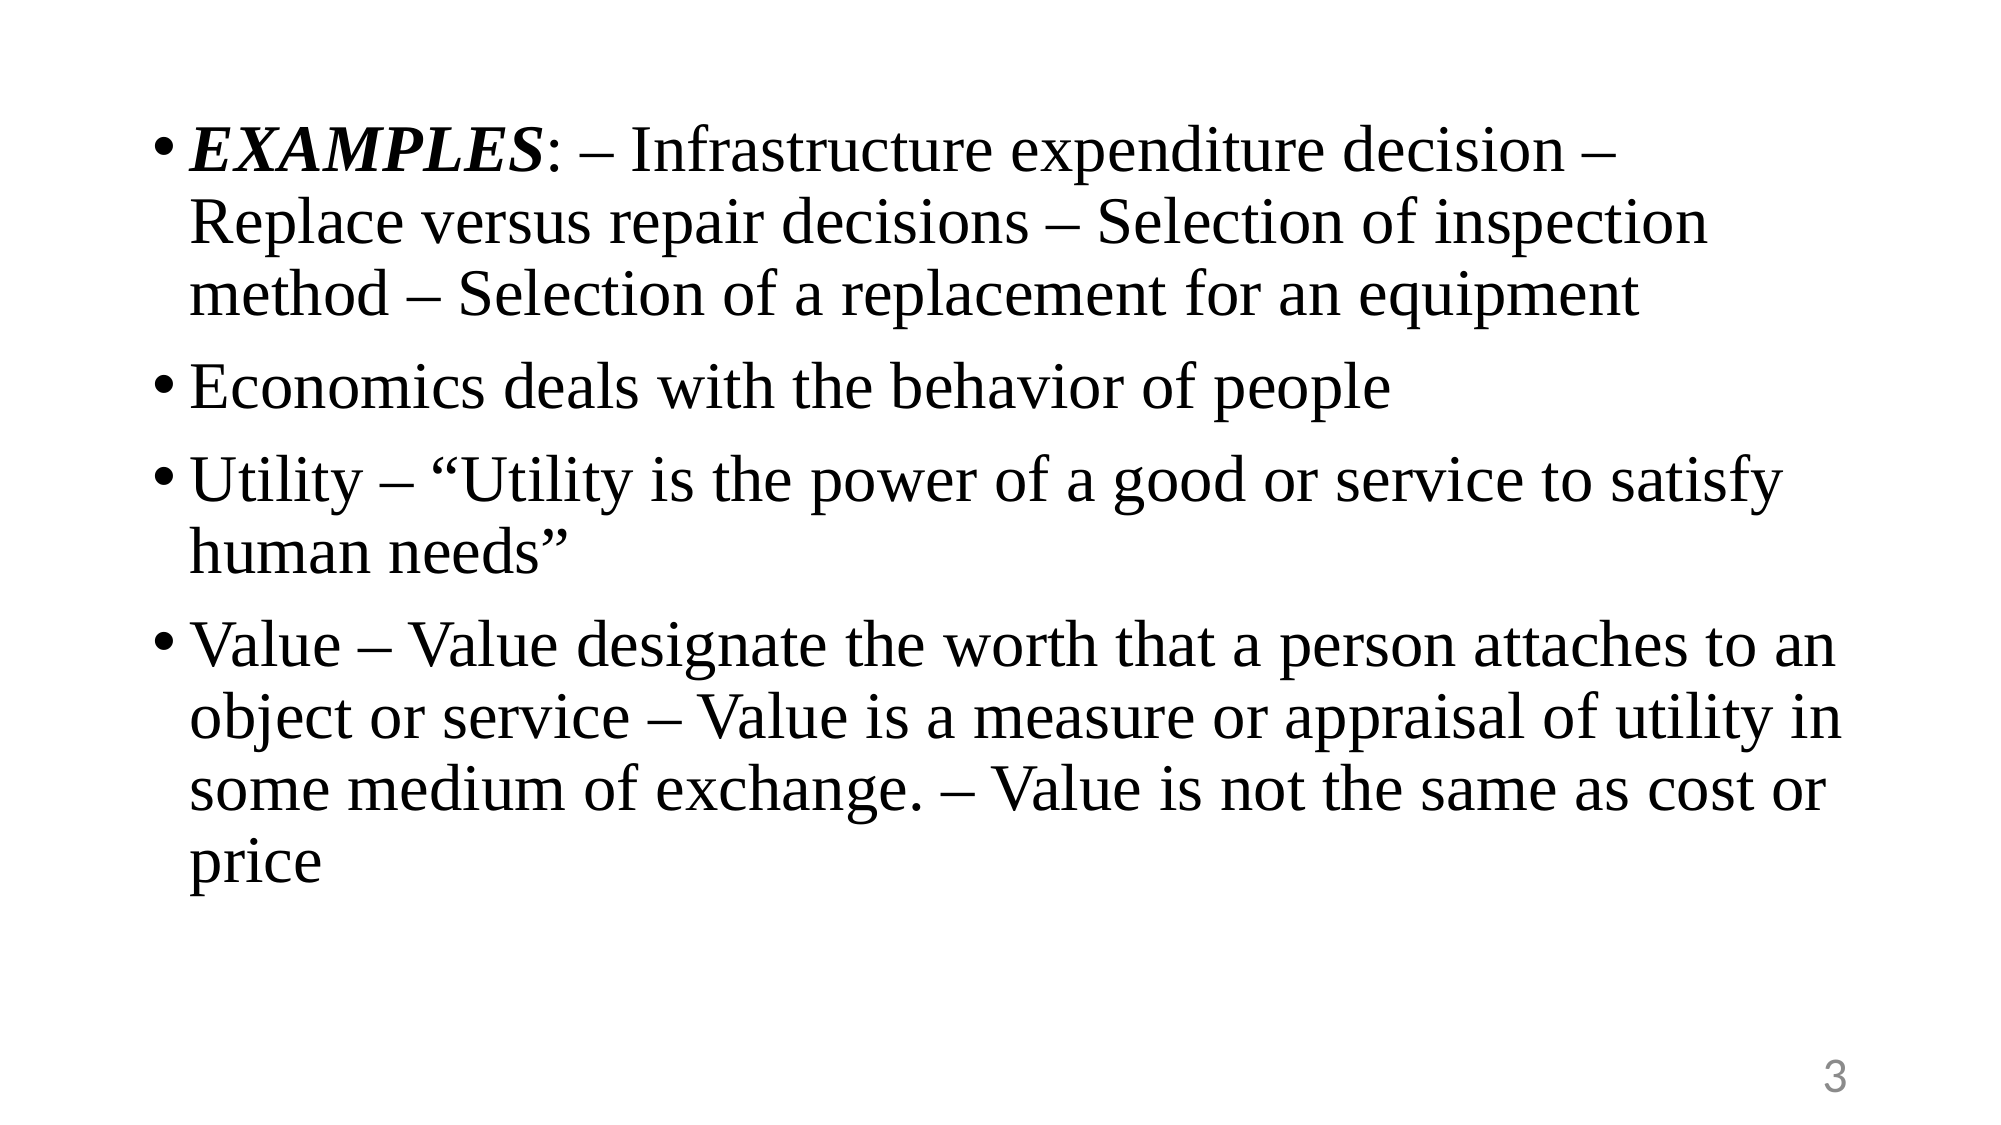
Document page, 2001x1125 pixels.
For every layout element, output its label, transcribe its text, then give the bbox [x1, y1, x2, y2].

slide_number 3 [1412, 1042, 1863, 1103]
list EXAMPLES: – Infrastructure expenditure decision – Replace versus repair decisions – Selection of inspection method – Selection of a replacement for an equipment Economics deals with the behavior of people Utility – “Utility is the power of a good or service to satisfy human needs” Value – Value designate the worth that a person attaches to an object or service – Value is a measure or appraisal of utility in some medium of exchange. – Value is not the same as cost or price [137, 106, 1863, 1049]
